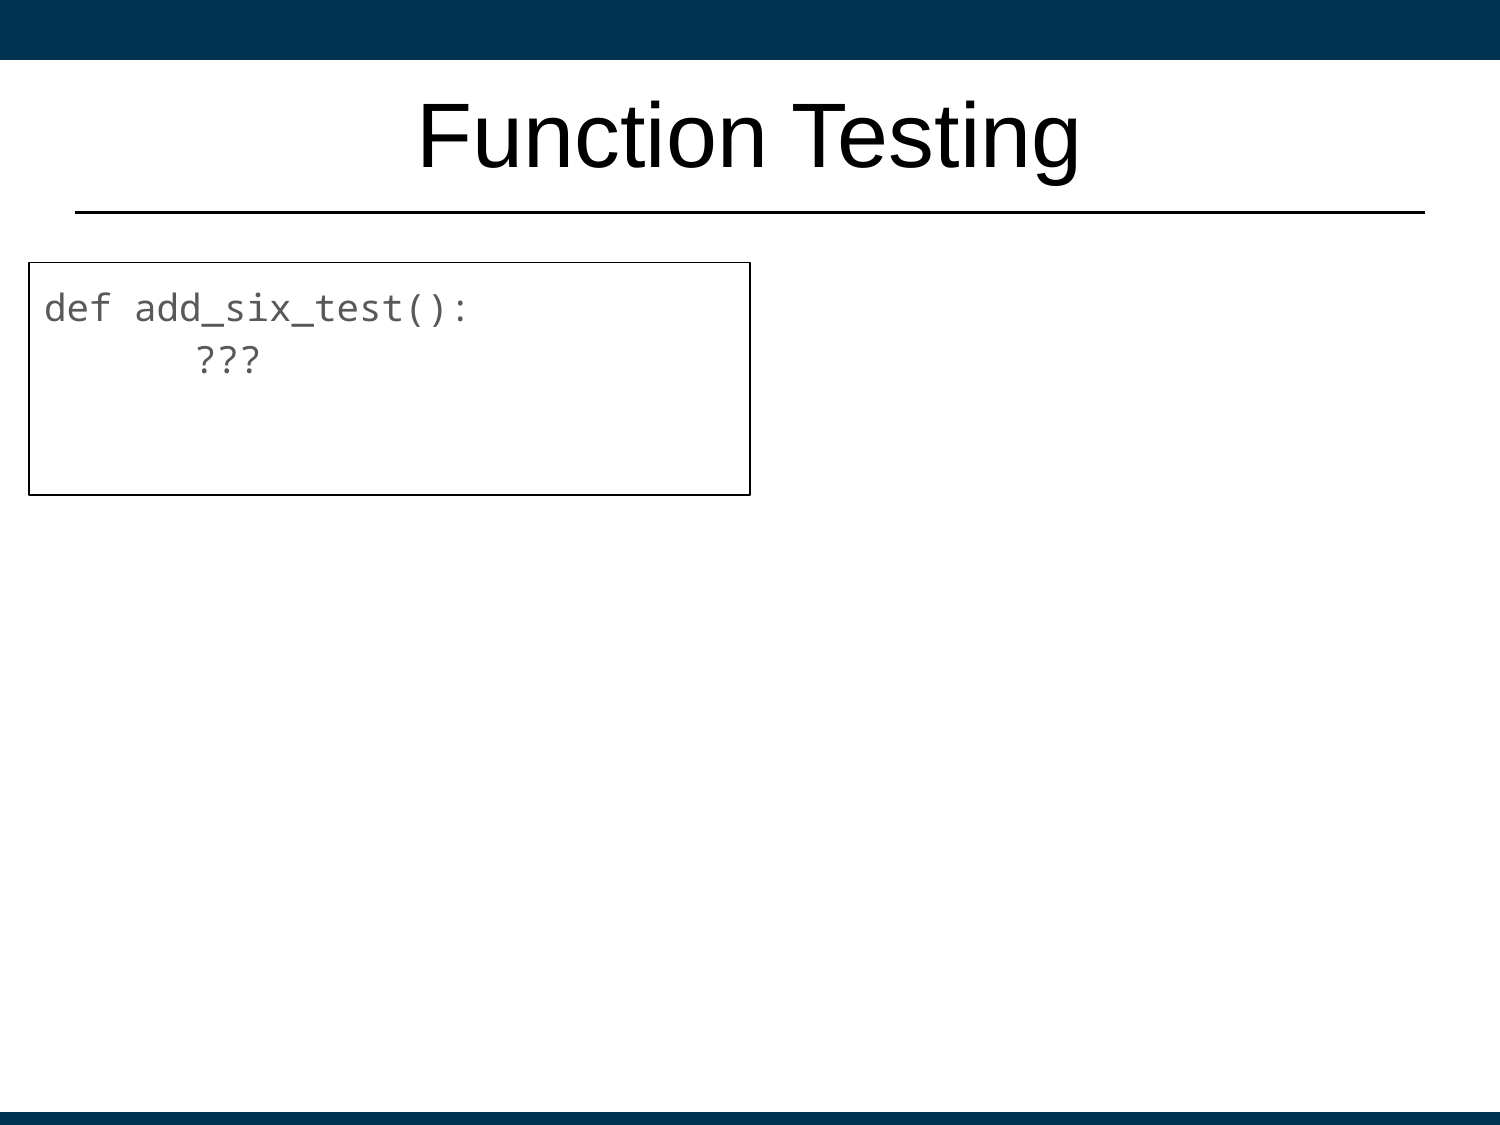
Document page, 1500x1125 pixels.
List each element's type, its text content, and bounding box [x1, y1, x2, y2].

title Function Testing [75, 37, 1425, 225]
text_box def add_six_test(): ??? [29, 262, 750, 496]
